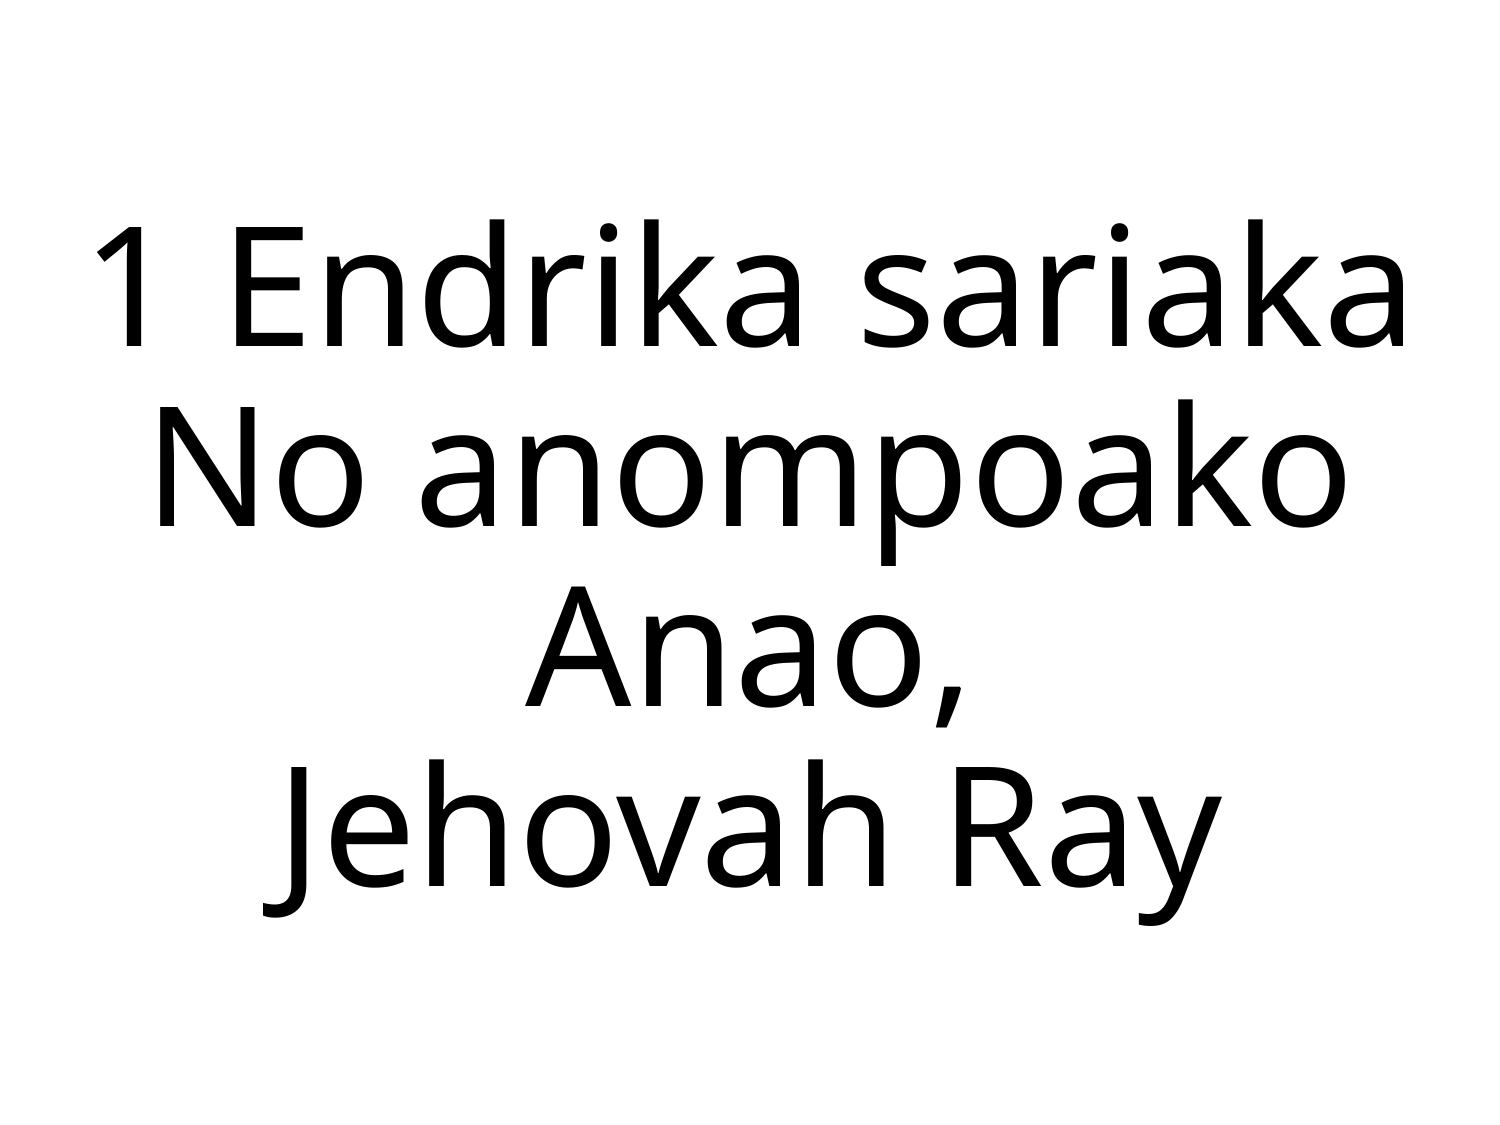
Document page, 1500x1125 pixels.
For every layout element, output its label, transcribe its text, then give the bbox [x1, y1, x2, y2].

title 1 Endrika sariaka No anompoako Anao, Jehovah Ray [0, 453, 1500, 672]
